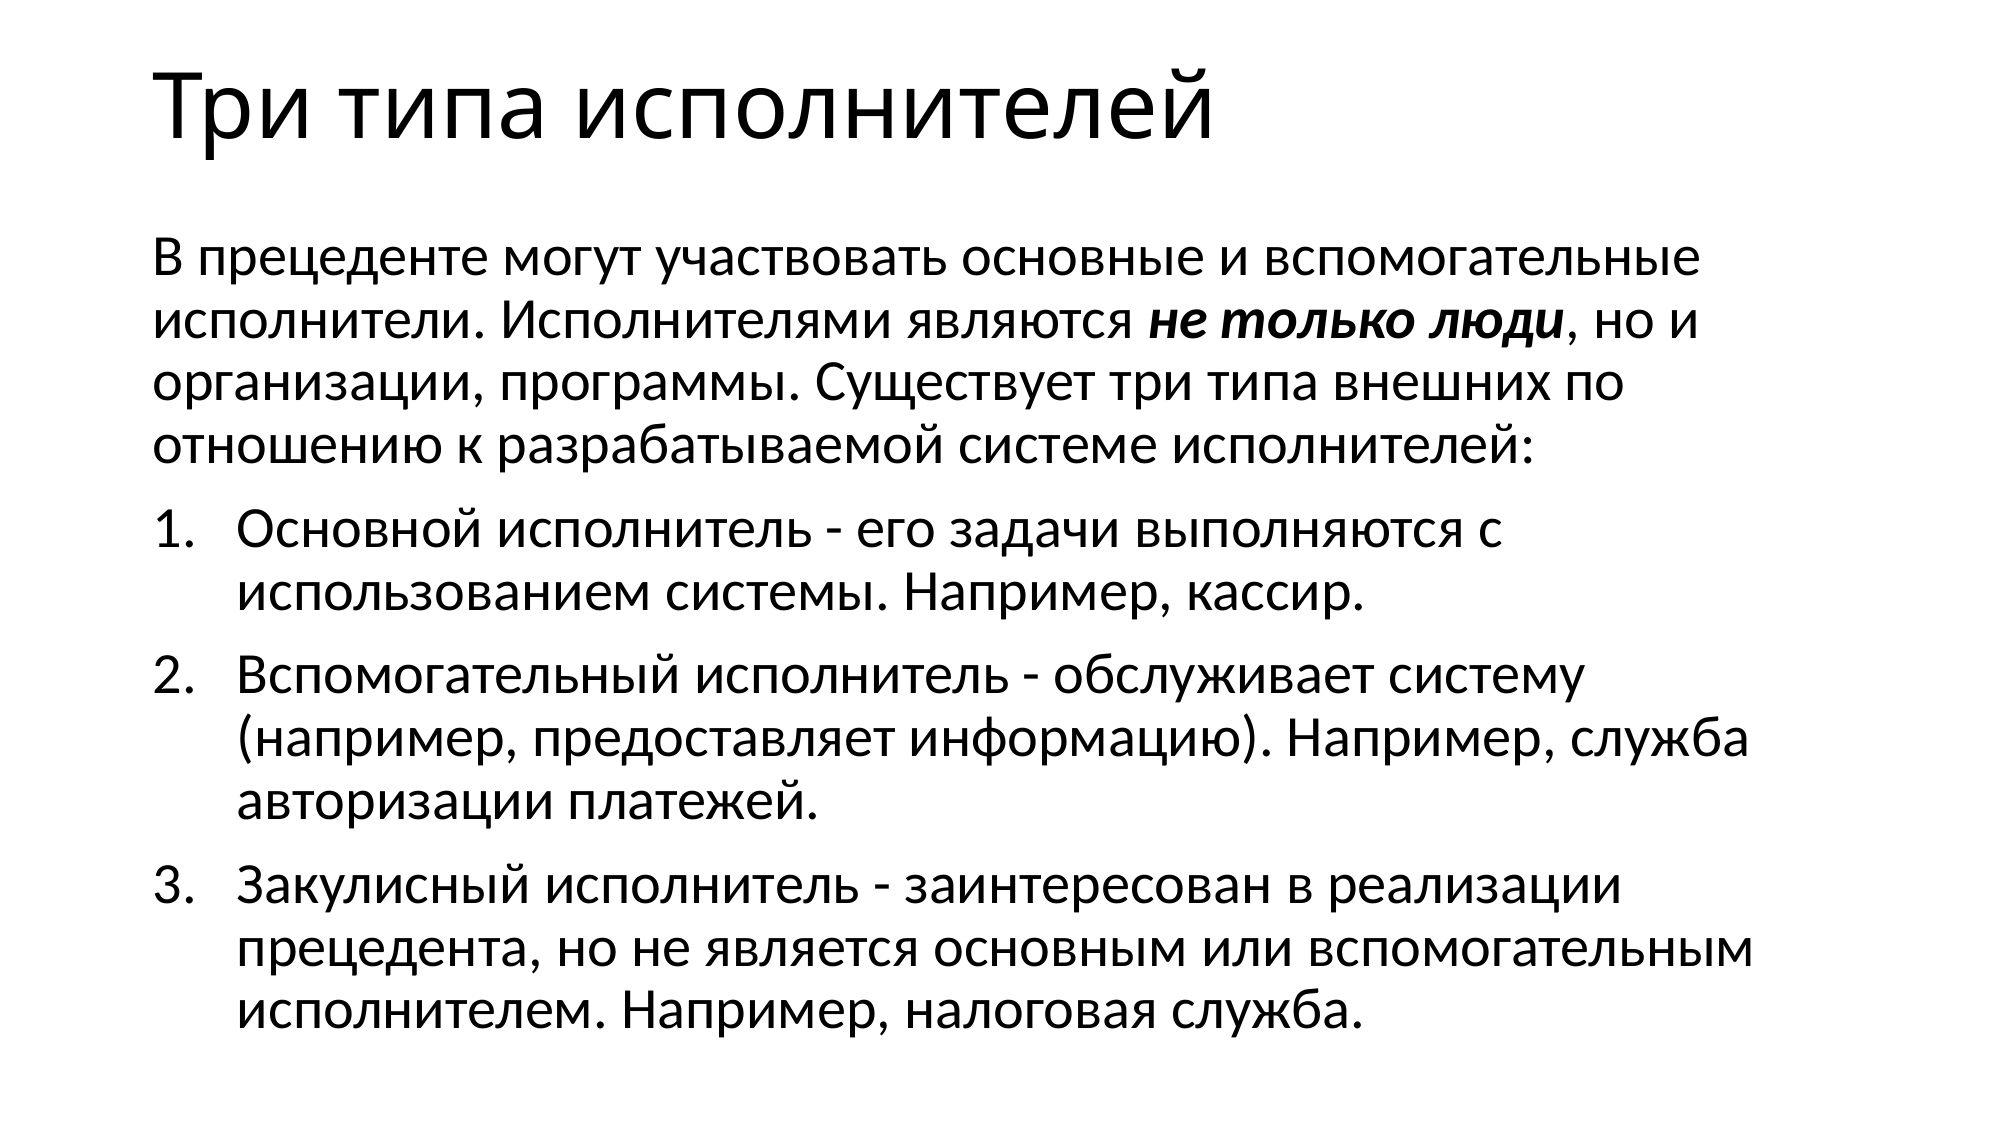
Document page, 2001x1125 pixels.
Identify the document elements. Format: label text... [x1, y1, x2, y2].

title Три типа исполнителей [137, 0, 1863, 217]
list В прецеденте могут участвовать основные и вспомогательные исполнители. Исполнителями являются не только люди, но и организации, программы. Существует три типа внешних по отношению к разрабатываемой системе исполнителей: Основной исполнитель - его задачи выполняются с использованием системы. Например, кассир. Вспомогательный исполнитель - обслуживает систему (например, предоставляет информацию). Например, служба авторизации платежей. Закулисный исполнитель - заинтересован в реализации прецедента, но не является основным или вспомогательным исполнителем. Например, налоговая служба. [137, 217, 1863, 1052]
